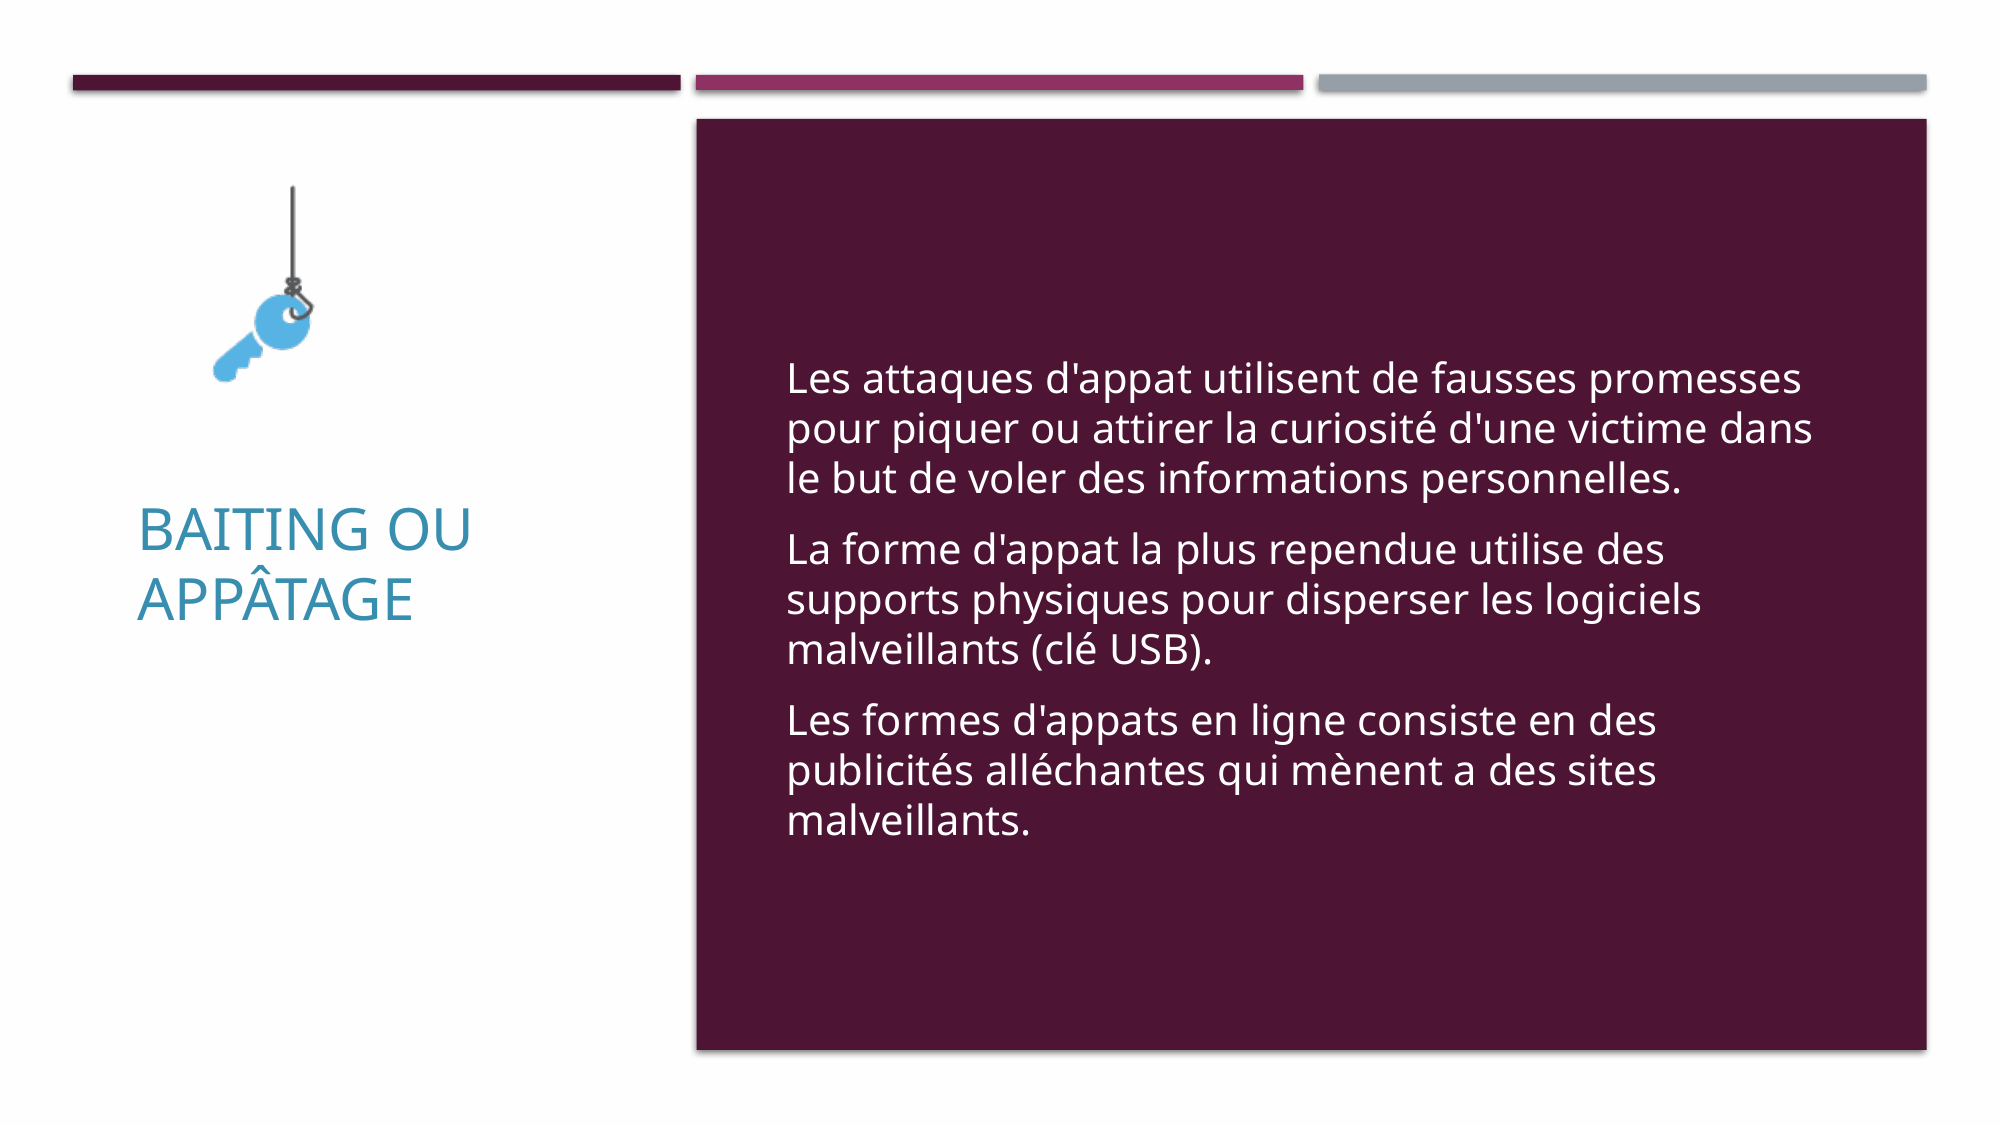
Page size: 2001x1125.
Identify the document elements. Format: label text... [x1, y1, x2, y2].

list Les attaques d'appat utilisent de fausses promesses pour piquer ou attirer la curiosité d'une victime dans le but de voler des informations personnelles. La forme d'appat la plus rependue utilise des supports physiques pour disperser les logiciels malveillants (clé USB). Les formes d'appats en ligne consiste en des publicités alléchantes qui mènent a des sites malveillants. [771, 176, 1854, 949]
title Baiting ou APPÂTAGE [122, 176, 624, 949]
text_box [72, 74, 682, 92]
text_box [0, 0, 2000, 1125]
text_box [1318, 73, 1928, 92]
text_box [695, 74, 1304, 91]
picture [145, 165, 383, 402]
text_box [696, 118, 1928, 1051]
